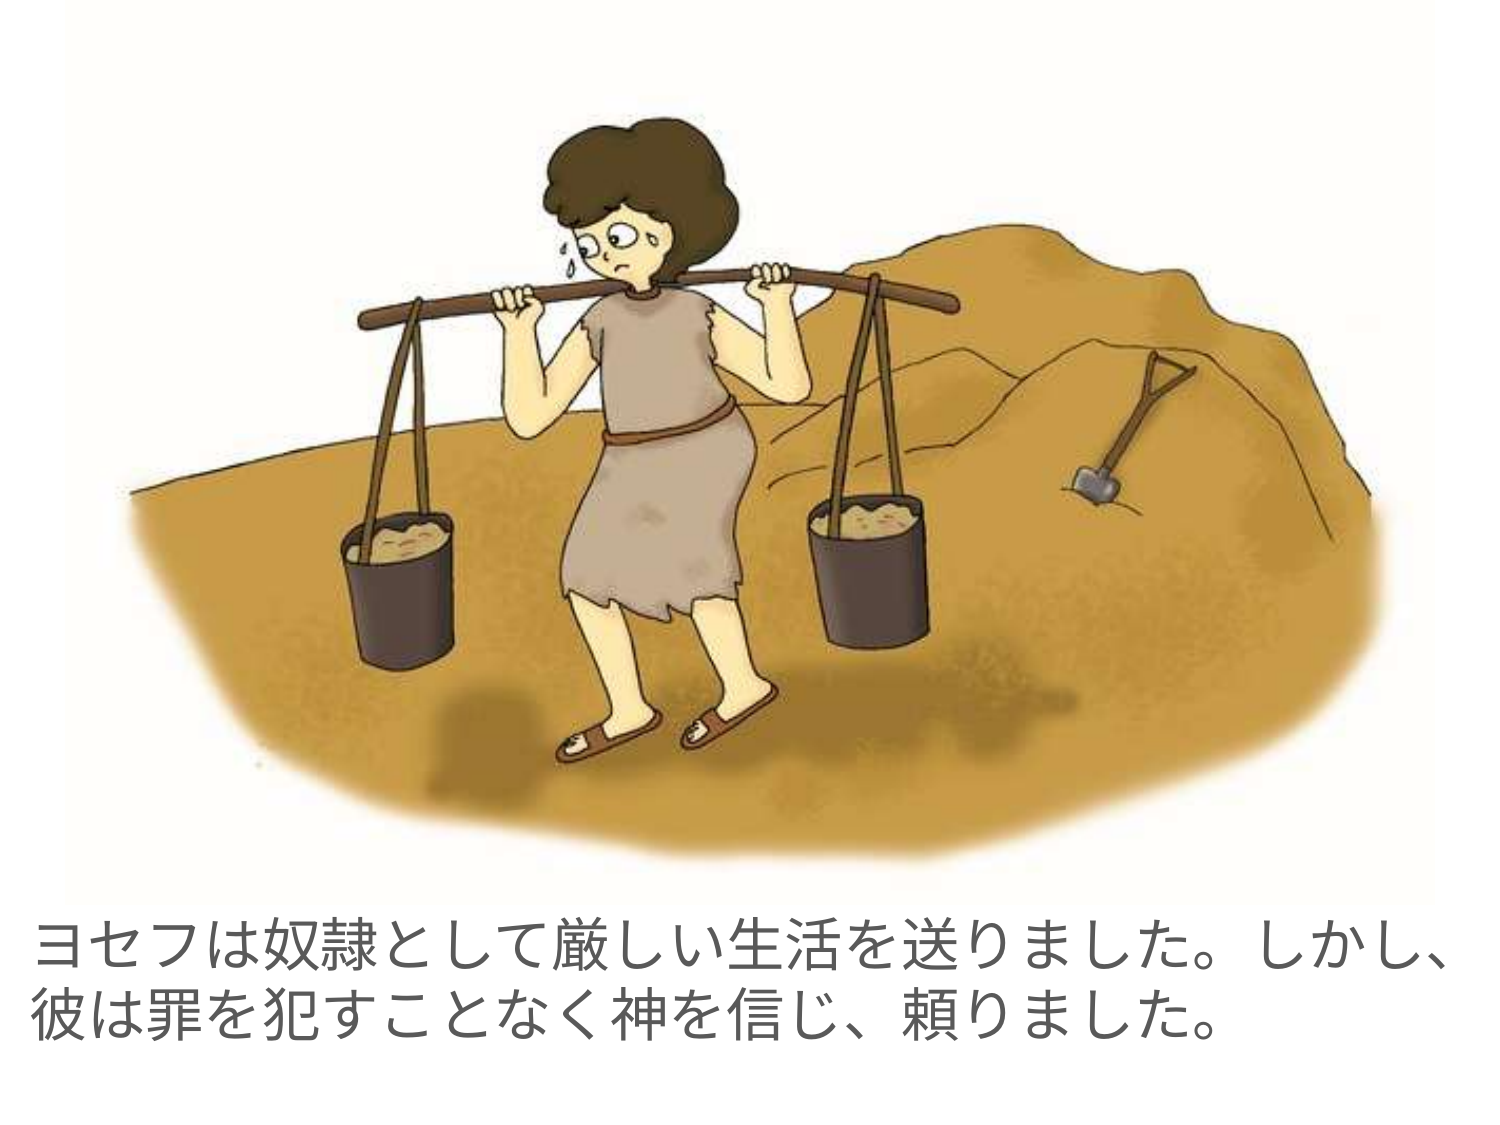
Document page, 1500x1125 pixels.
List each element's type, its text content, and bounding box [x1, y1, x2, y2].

picture [64, 0, 1436, 906]
text_box ヨセフは奴隷として厳しい生活を送りました。しかし、彼は罪を犯すことなく神を信じ、頼りました。 [14, 900, 1500, 1056]
